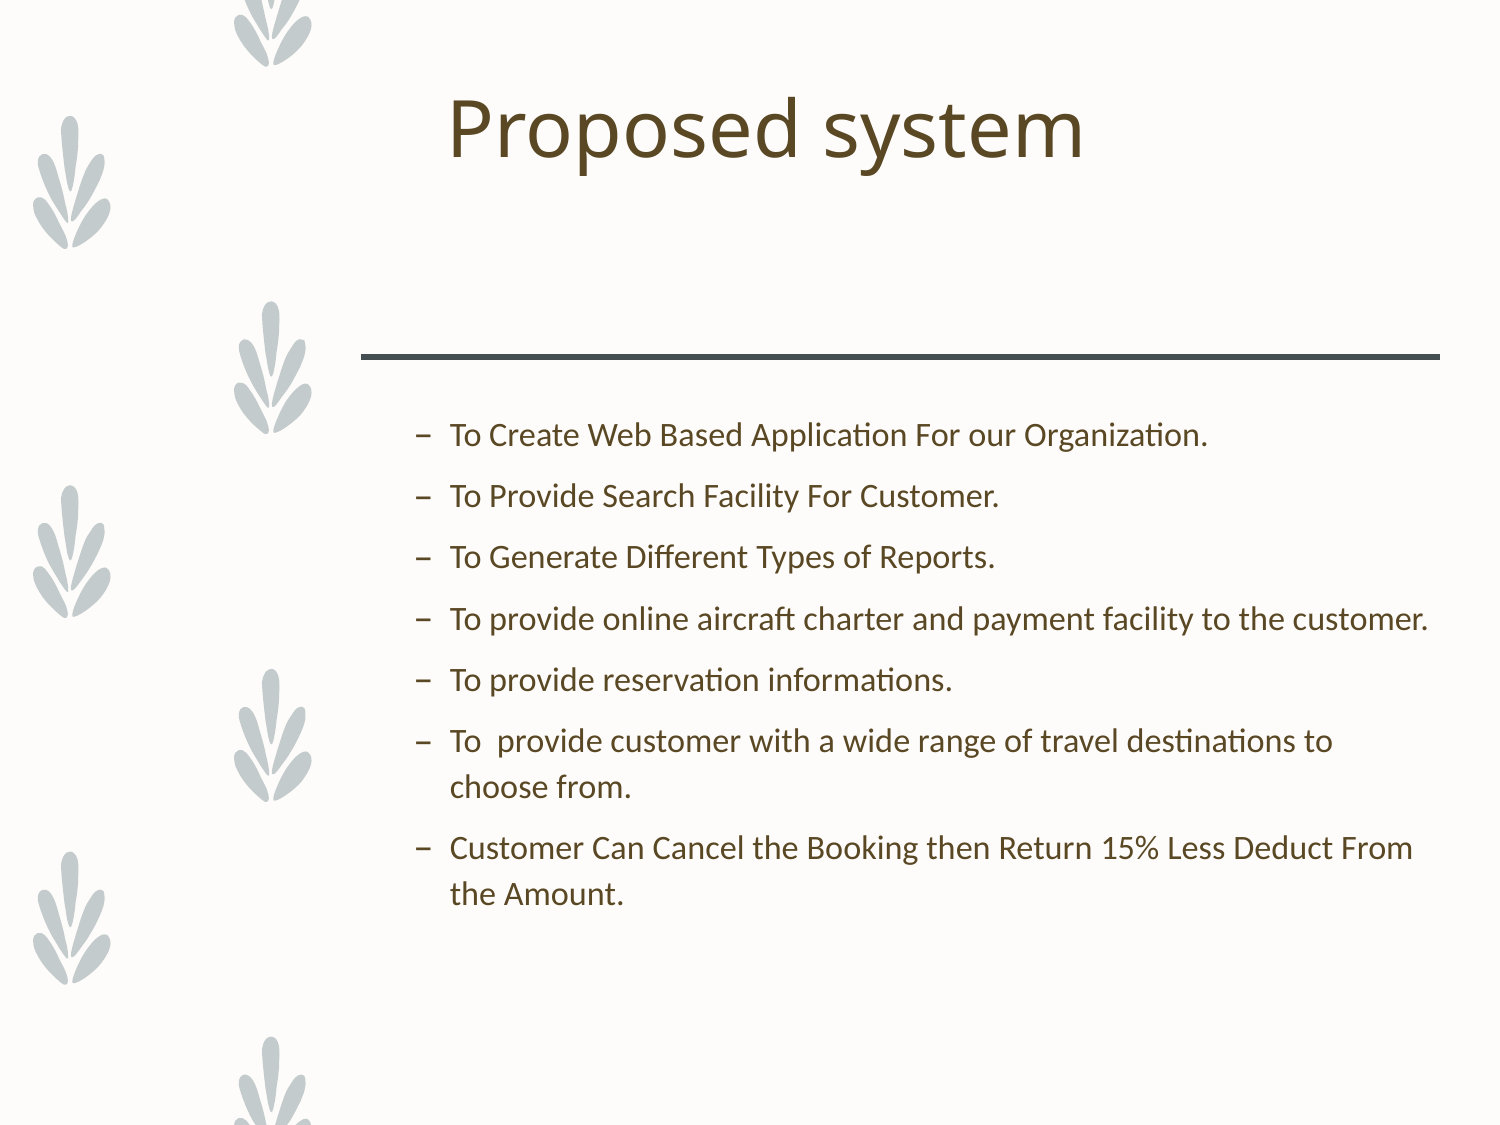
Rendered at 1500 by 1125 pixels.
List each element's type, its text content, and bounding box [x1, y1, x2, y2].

title Proposed system [431, 75, 1500, 263]
list To Create Web Based Application For our Organization. To Provide Search Facility For Customer. To Generate Different Types of Reports. To provide online aircraft charter and payment facility to the customer. To provide reservation informations. To provide customer with a wide range of travel destinations to choose from. Customer Can Cancel the Booking then Return 15% Less Deduct From the Amount. [399, 399, 1450, 970]
